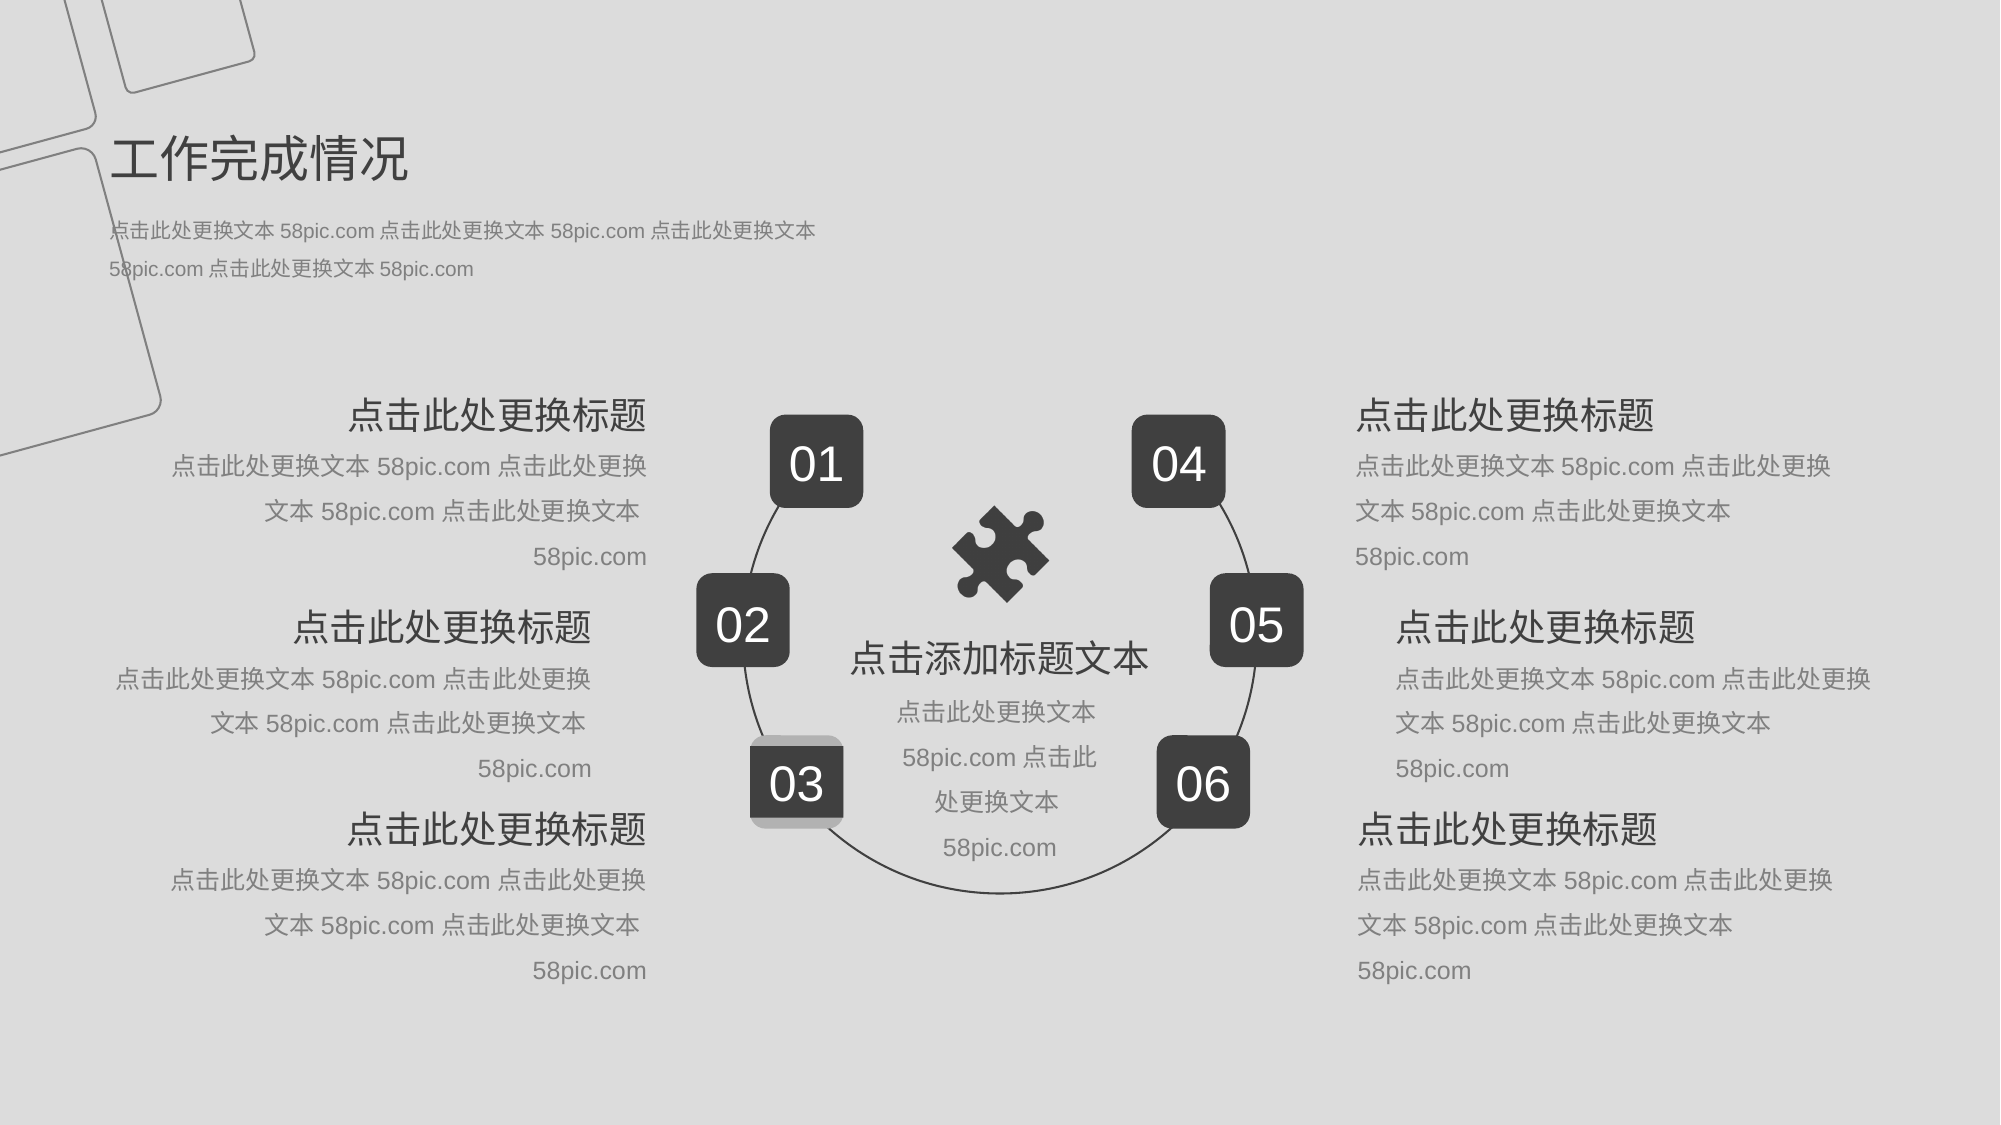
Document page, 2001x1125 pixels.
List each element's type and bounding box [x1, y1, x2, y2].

text_box [98, 364, 1890, 949]
text_box [0, 0, 895, 449]
